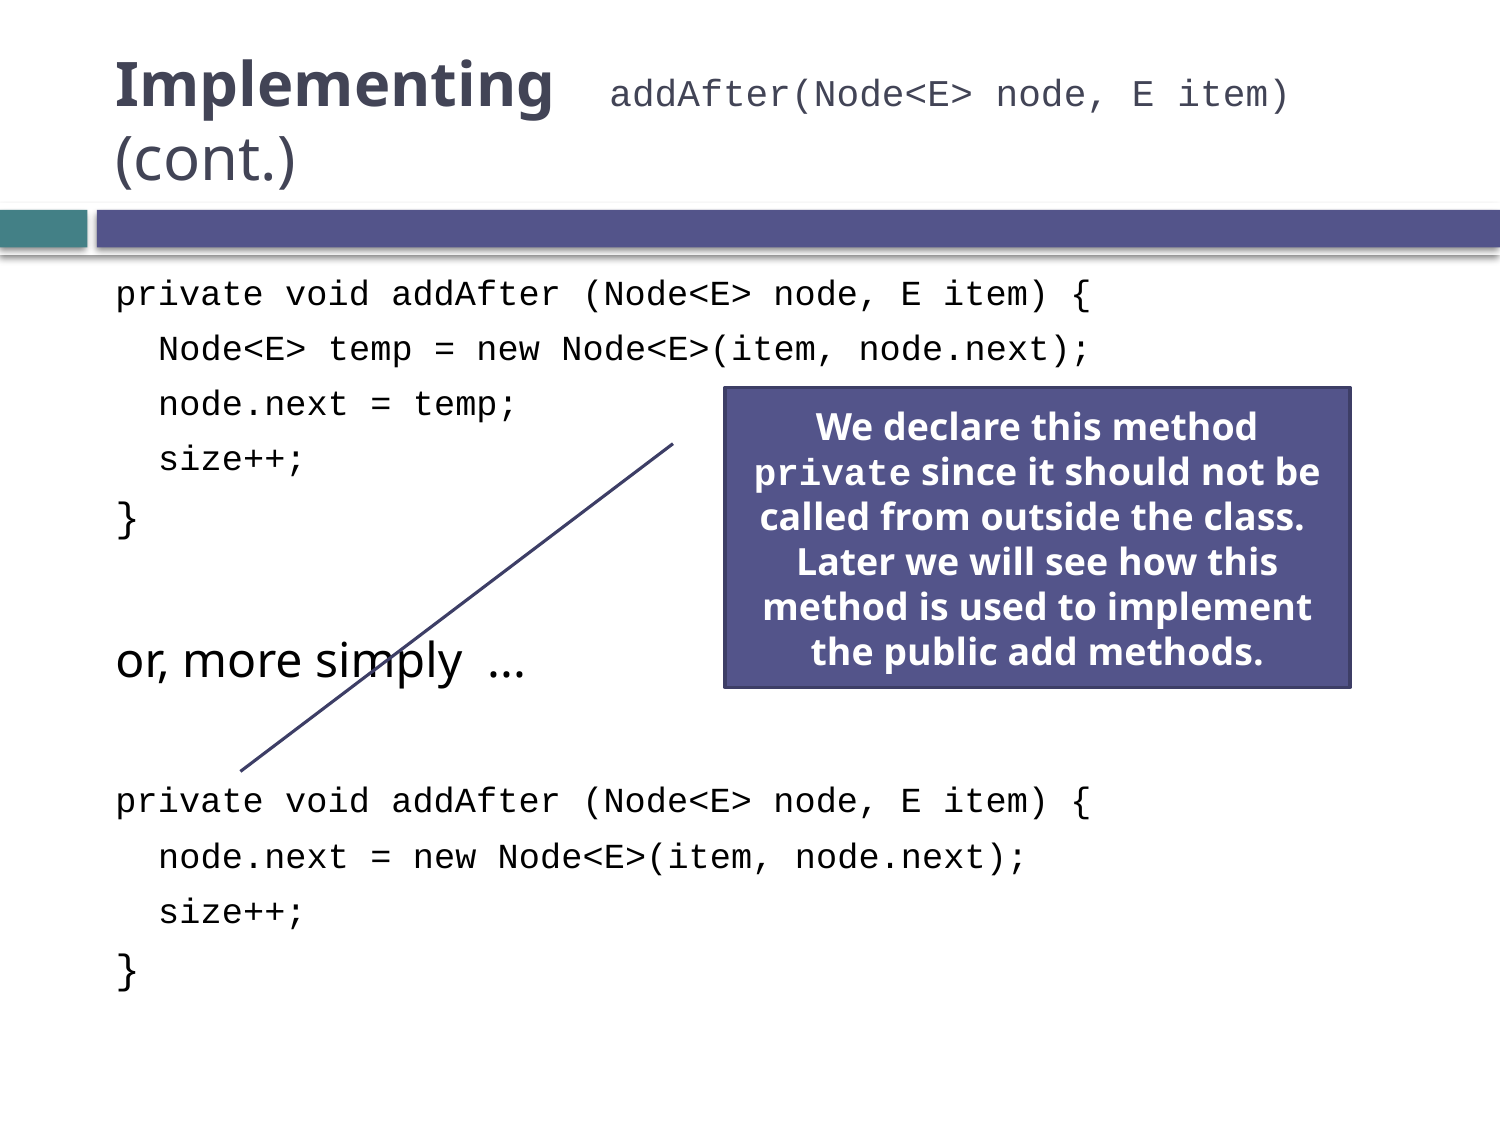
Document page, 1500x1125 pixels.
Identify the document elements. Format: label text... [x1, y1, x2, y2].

text_box We declare this method private since it should not be called from outside the class. Later we will see how this method is used to implement the public add methods. [239, 442, 674, 773]
list private void addAfter (Node<E> node, E item) { Node<E> temp = new Node<E>(item, node.next); node.next = temp; size++; } or, more simply ... private void addAfter (Node<E> node, E item) { node.next = new Node<E>(item, node.next); size++; } [100, 262, 1439, 1001]
title Implementing addAfter(Node<E> node, E item) (cont.) [100, 37, 1439, 201]
text_box We declare this method private since it should not be called from outside the class. Later we will see how this method is used to implement the public add methods. [723, 386, 1352, 689]
